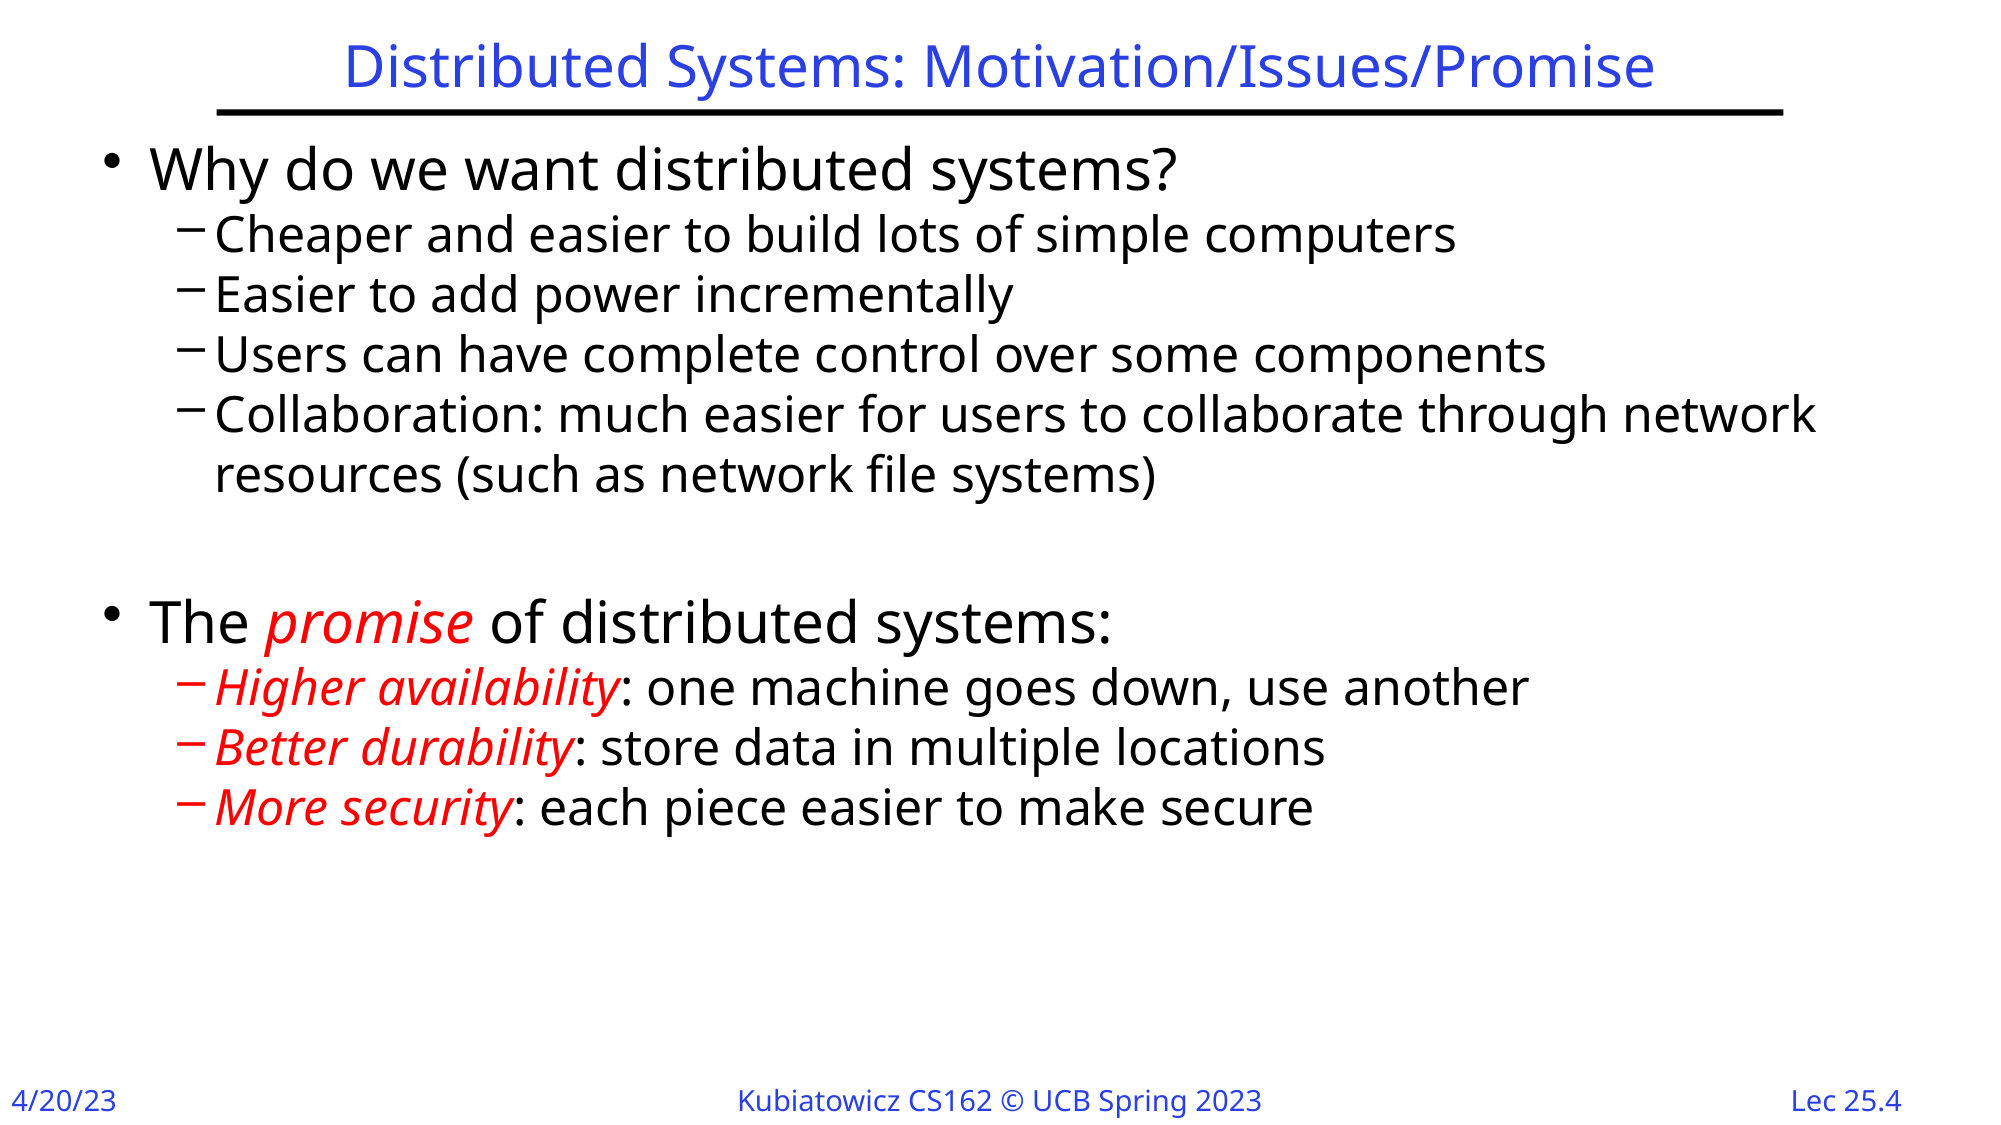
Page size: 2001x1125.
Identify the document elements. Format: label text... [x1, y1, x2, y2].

list Why do we want distributed systems? Cheaper and easier to build lots of simple computers Easier to add power incrementally Users can have complete control over some components Collaboration: much easier for users to collaborate through network resources (such as network file systems) The promise of distributed systems: Higher availability: one machine goes down, use another Better durability: store data in multiple locations More security: each piece easier to make secure [87, 125, 1913, 1100]
title Distributed Systems: Motivation/Issues/Promise [300, 24, 1700, 113]
